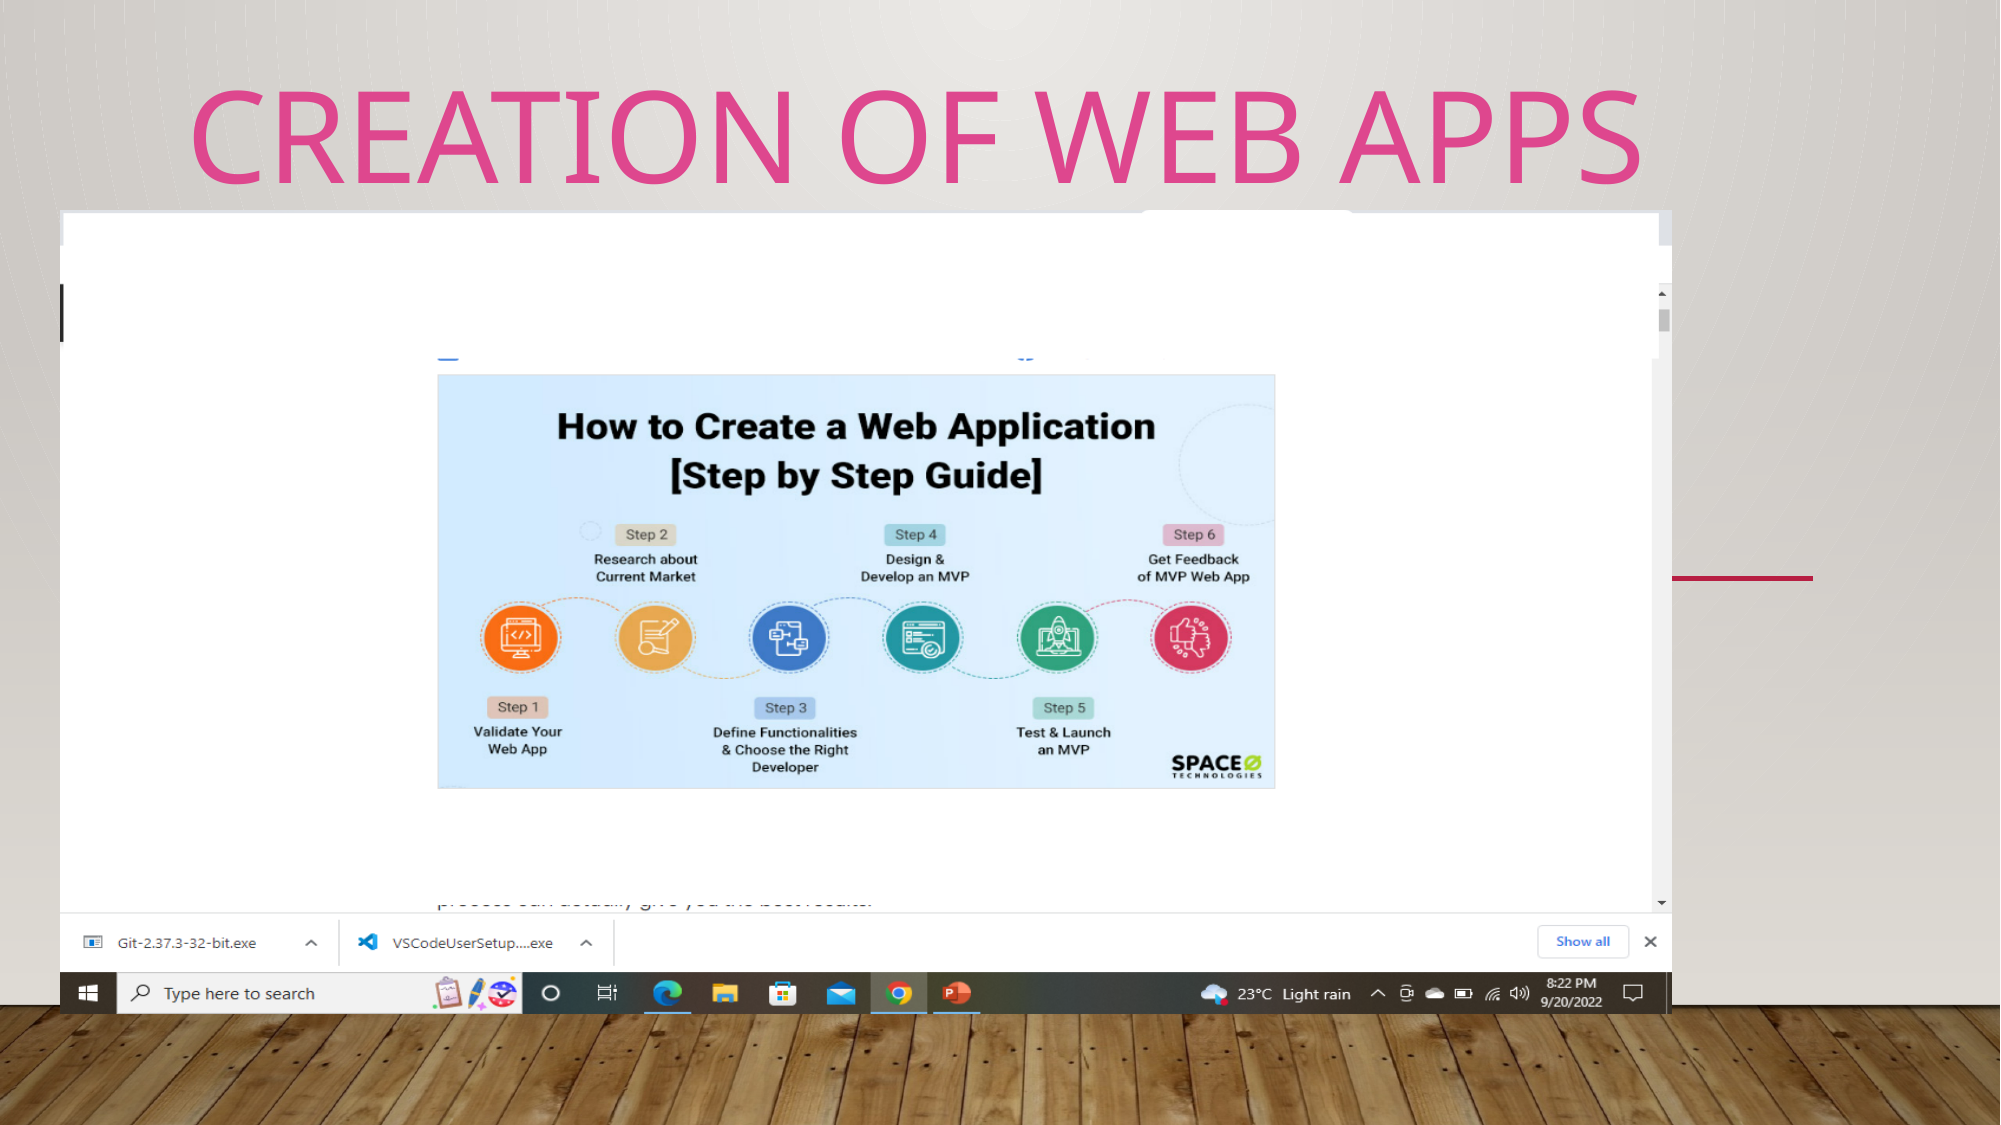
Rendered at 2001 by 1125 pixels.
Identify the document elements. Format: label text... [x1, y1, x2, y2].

picture [0, 210, 2000, 1125]
title CREATION OF WEB APPS [171, 29, 1672, 210]
